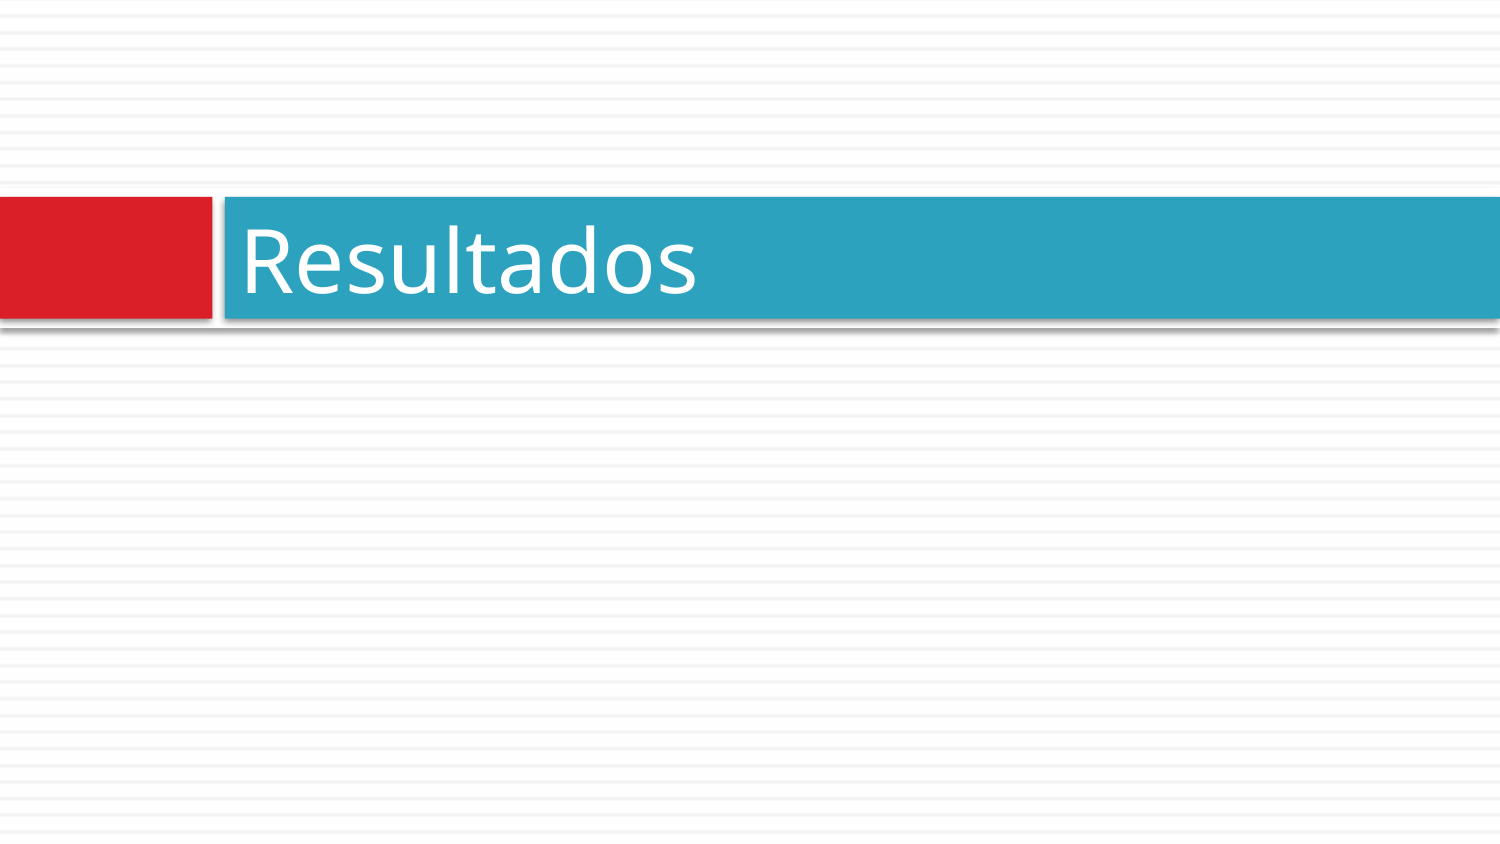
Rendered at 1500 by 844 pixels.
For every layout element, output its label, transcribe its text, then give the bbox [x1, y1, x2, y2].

title Resultados [225, 196, 1475, 319]
